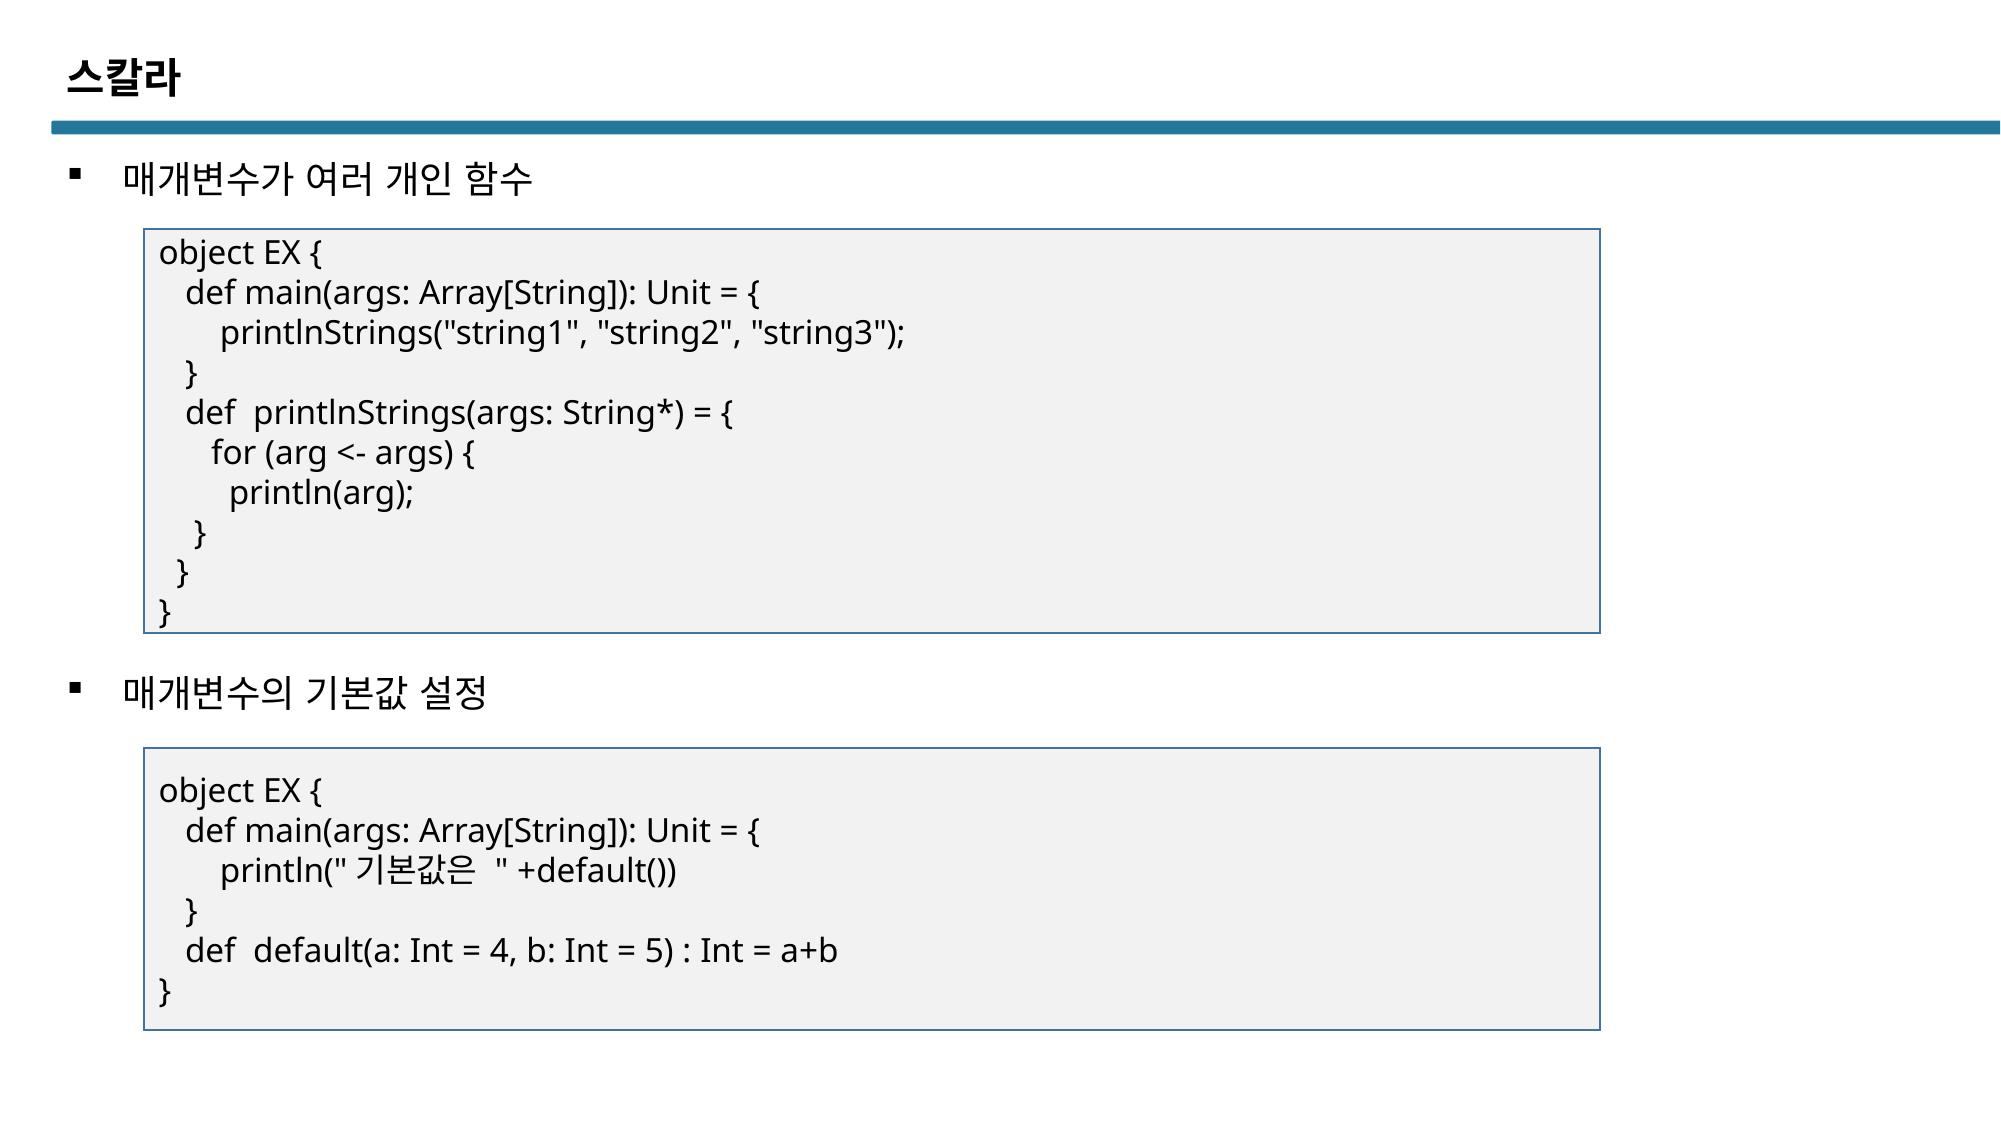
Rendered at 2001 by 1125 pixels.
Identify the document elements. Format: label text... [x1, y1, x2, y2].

text_box 매개변수의 기본값 설정 [51, 662, 1917, 768]
text_box 매개변수가 여러 개인 함수 [51, 148, 1917, 209]
text_box 스칼라 [51, 50, 1238, 121]
text_box object EX { def main(args: Array[String]): Unit = { printlnStrings("string1", "string2", "string3"); } def printlnStrings(args: String*) = { for (arg <- args) { println(arg); } } } [143, 228, 1601, 634]
text_box object EX { def main(args: Array[String]): Unit = { println("기본값은 " +default()) } def default(a: Int = 4, b: Int = 5) : Int = a+b } [143, 747, 1601, 1031]
